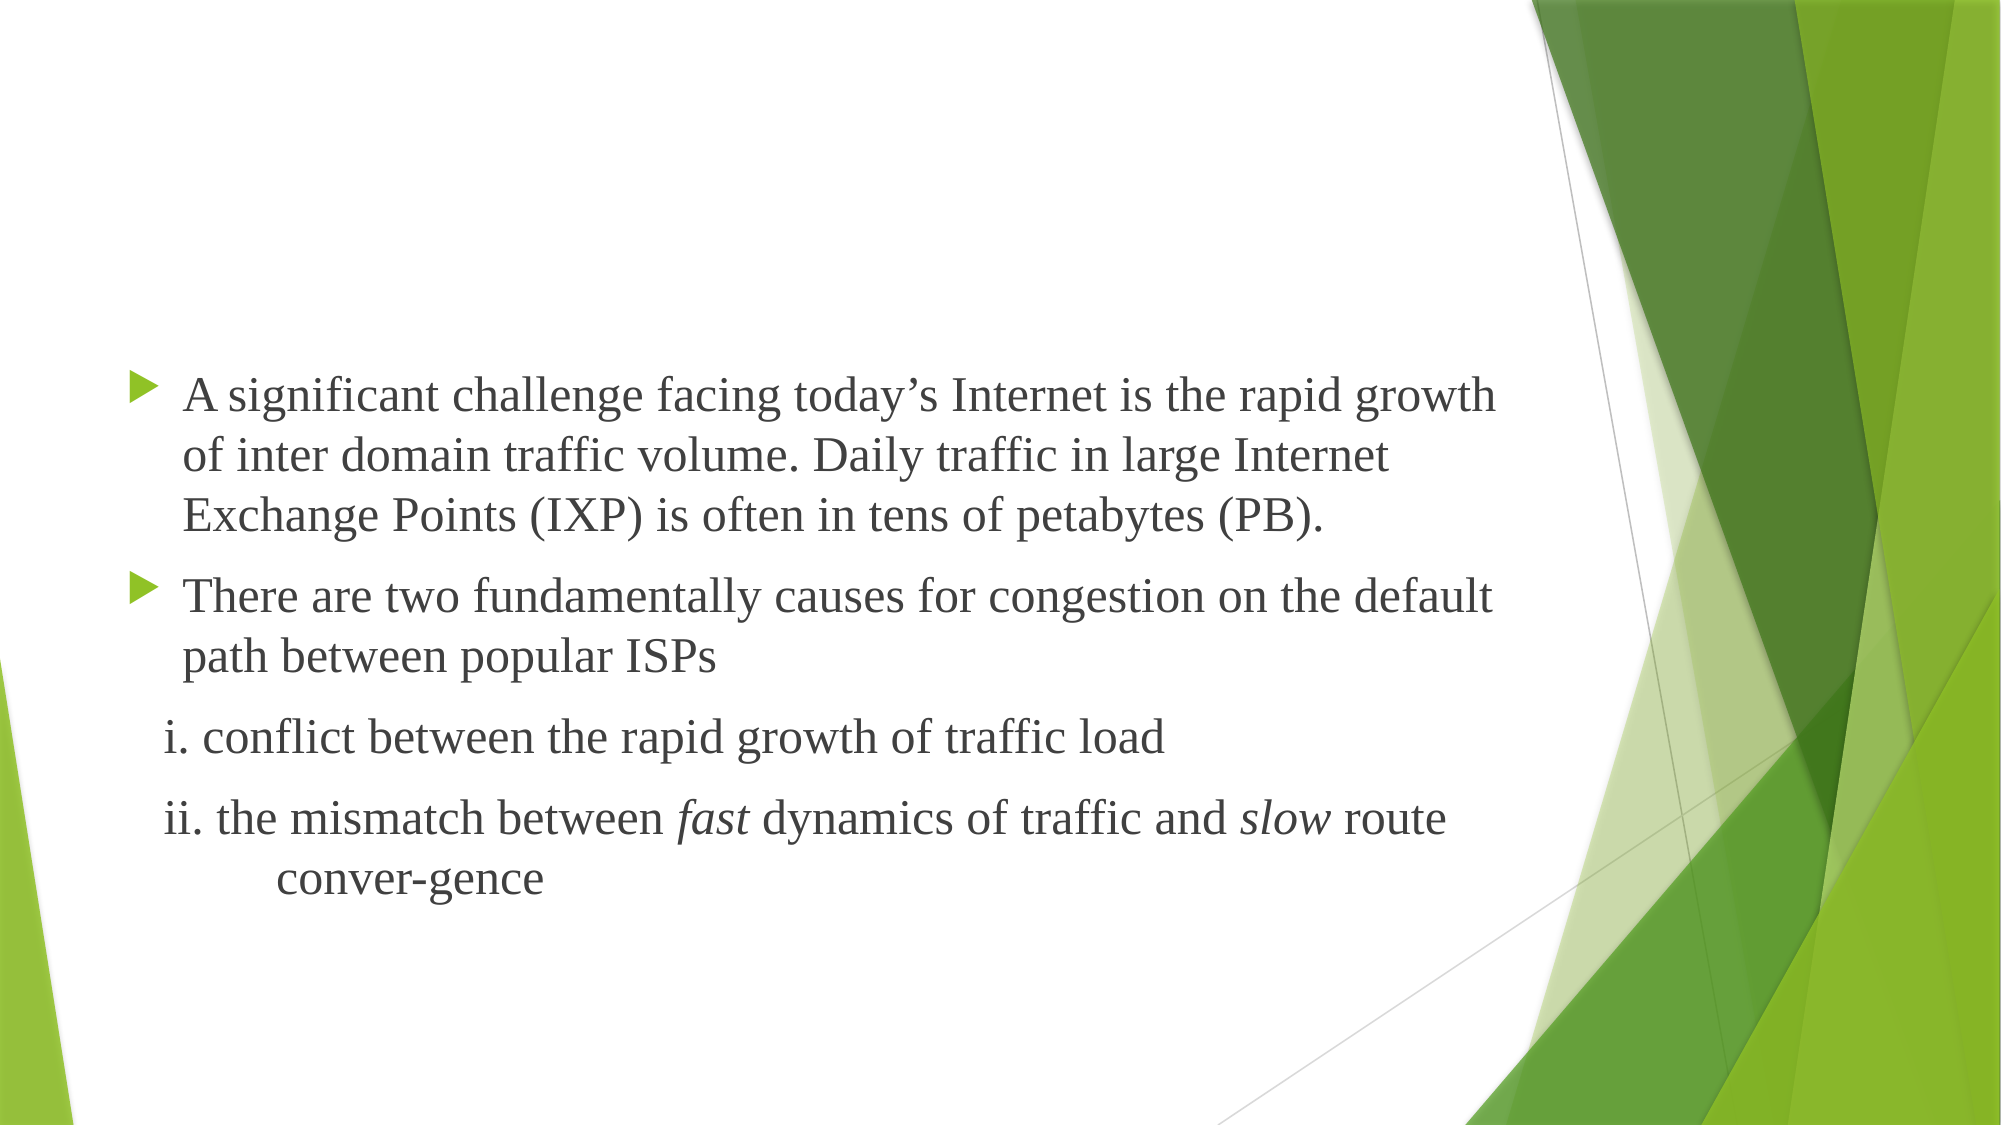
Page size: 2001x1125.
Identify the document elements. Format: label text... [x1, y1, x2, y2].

list A significant challenge facing today’s Internet is the rapid growth of inter domain traffic volume. Daily traffic in large Internet Exchange Points (IXP) is often in tens of petabytes (PB). There are two fundamentally causes for congestion on the default path between popular ISPs i. conflict between the rapid growth of traffic load ii. the mismatch between fast dynamics of traffic and slow route conver-gence [111, 354, 1522, 992]
